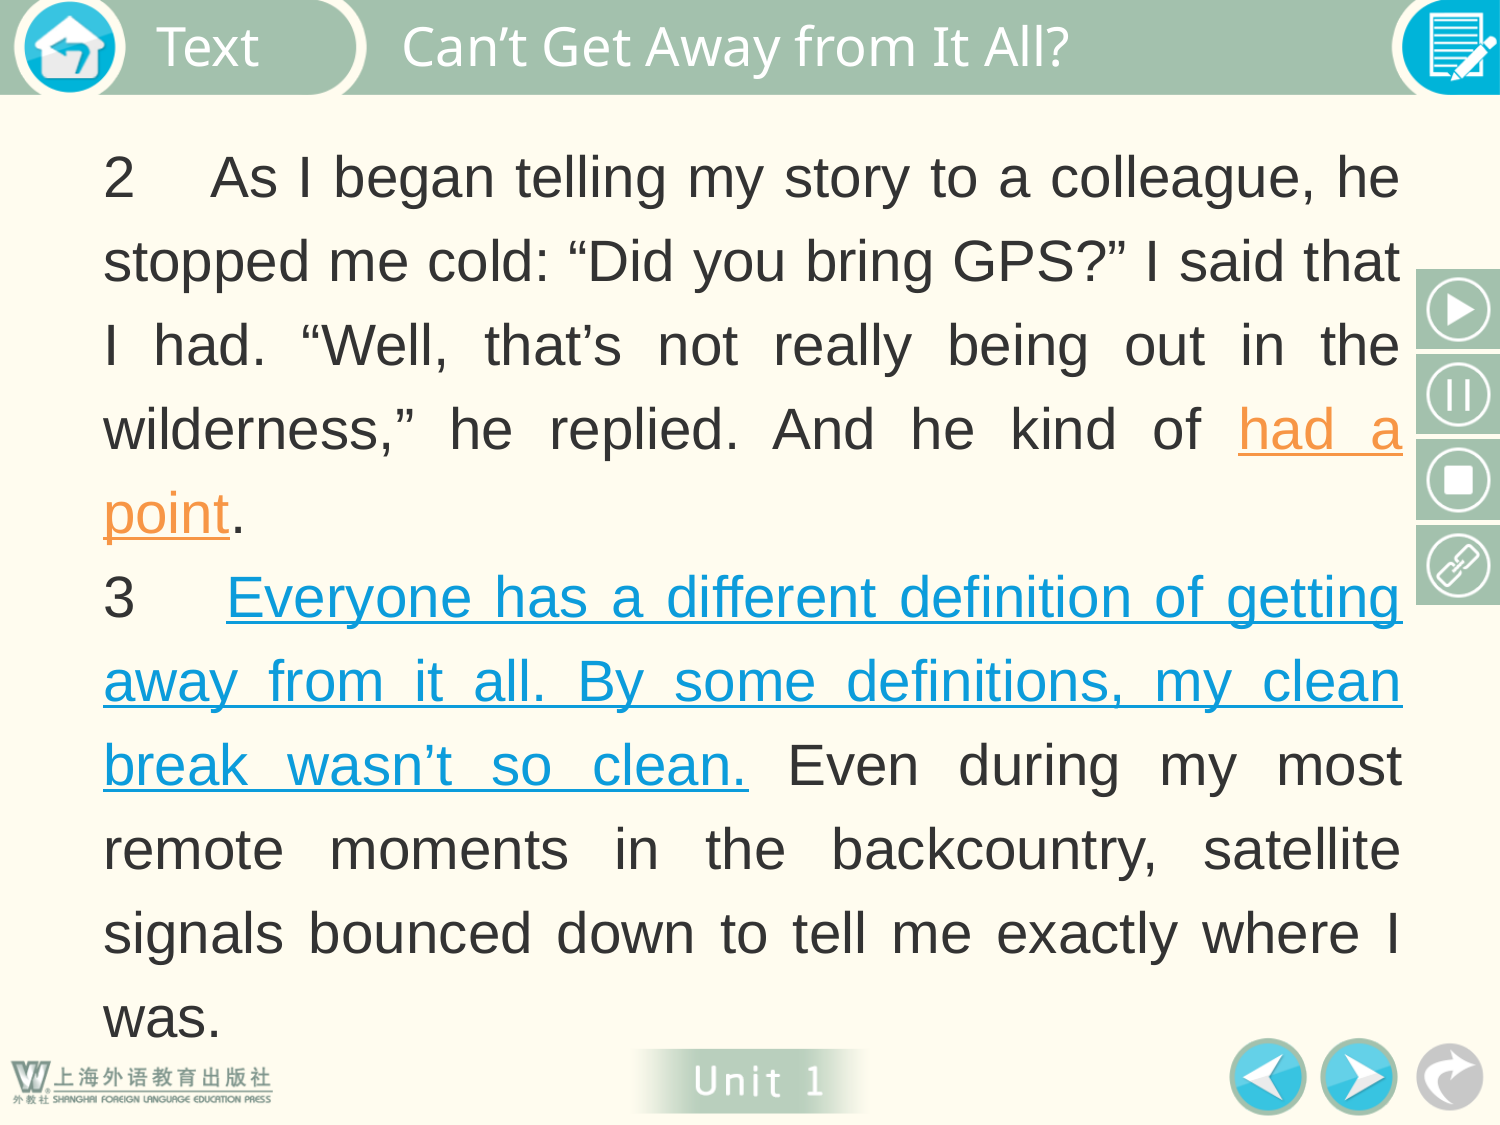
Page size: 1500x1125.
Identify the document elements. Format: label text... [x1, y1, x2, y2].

text_box Can’t Get Away from It All? [386, 4, 1289, 85]
picture [0, 0, 1500, 1125]
text_box [1099, 385, 1408, 447]
text_box [1099, 385, 1413, 459]
text_box [80, 467, 1408, 705]
text_box 2 As I began telling my story to a colleague, he stopped me cold: “Did you bring GPS?” I said that I had. “Well, that’s not really being out in the wilderness,” he replied. And he kind of had a point. 3 Everyone has a different definition of getting away from it all. By some definitions, my clean break wasn’t so clean. Even during my most remote moments in the backcountry, satellite signals bounced down to tell me exactly where I was. [88, 118, 1418, 1057]
